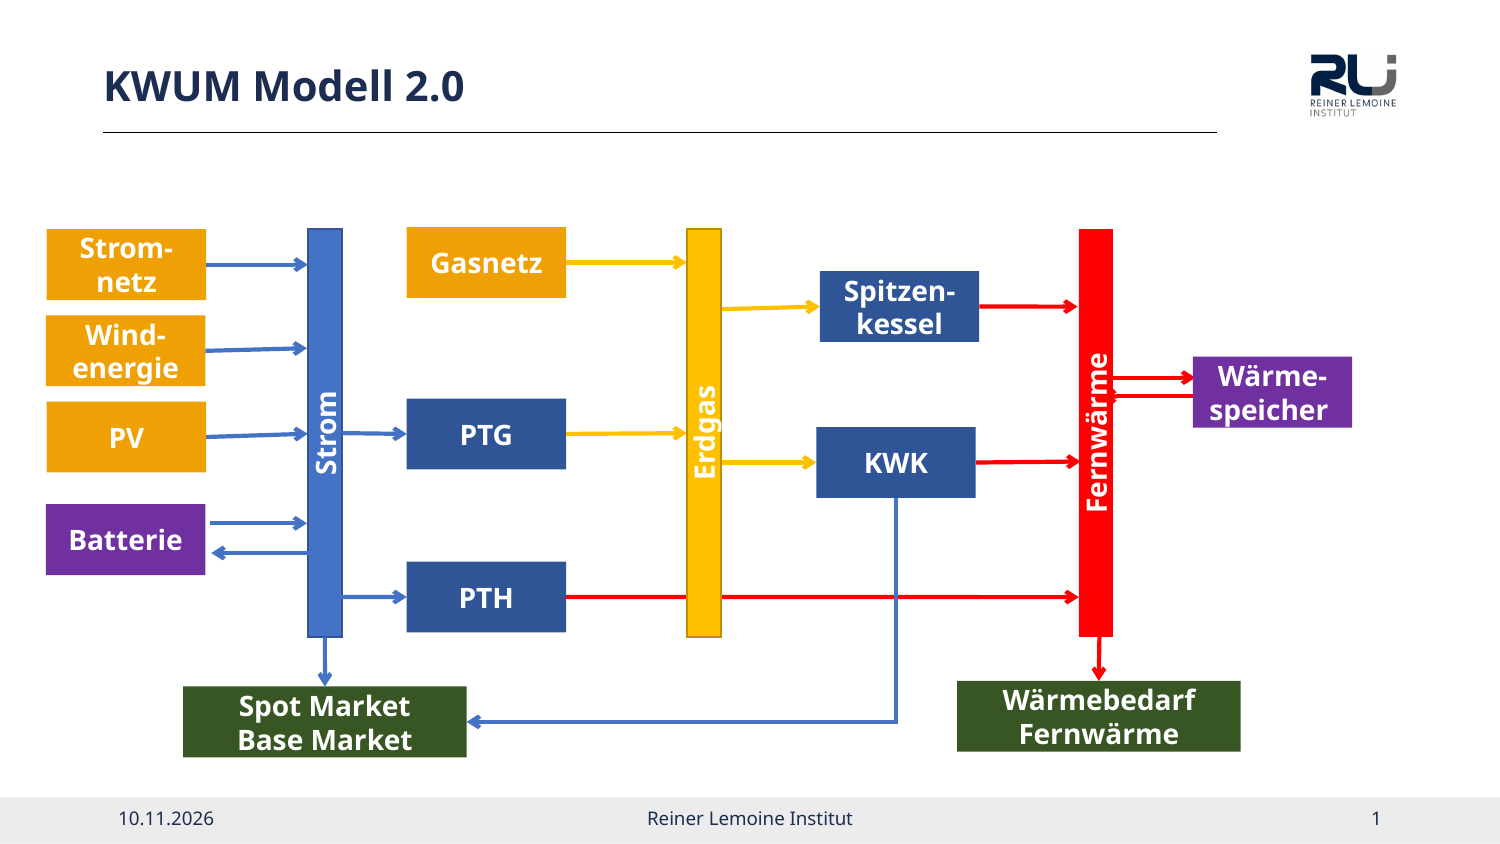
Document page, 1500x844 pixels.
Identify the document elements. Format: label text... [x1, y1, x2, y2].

text_box Spot Market Base Market [182, 685, 468, 758]
text_box Spitzen-kessel [819, 270, 980, 343]
slide_number 0 [1059, 797, 1397, 843]
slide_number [103, 797, 441, 843]
text_box KWK [815, 426, 977, 499]
text_box Wärmebedarf Fernwärme [956, 680, 1242, 753]
text_box Erdgas [686, 228, 722, 395]
text_box Strom-netz [46, 228, 207, 301]
text_box Fernwärme [1078, 228, 1114, 638]
text_box PTG [406, 397, 567, 470]
footer Reiner Lemoine Institut [496, 797, 1004, 843]
text_box Batterie [45, 503, 206, 576]
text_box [206, 433, 308, 437]
picture [1310, 54, 1397, 117]
text_box Gasnetz [406, 226, 567, 299]
title KWUM Modell 2.0 [103, 45, 1233, 131]
text_box Strom [307, 228, 343, 638]
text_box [721, 306, 820, 310]
text_box PTH [406, 561, 567, 633]
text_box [569, 395, 794, 825]
text_box PV [46, 401, 207, 473]
text_box Wärme-speicher [1192, 356, 1353, 429]
text_box Wind-energie [45, 314, 206, 387]
